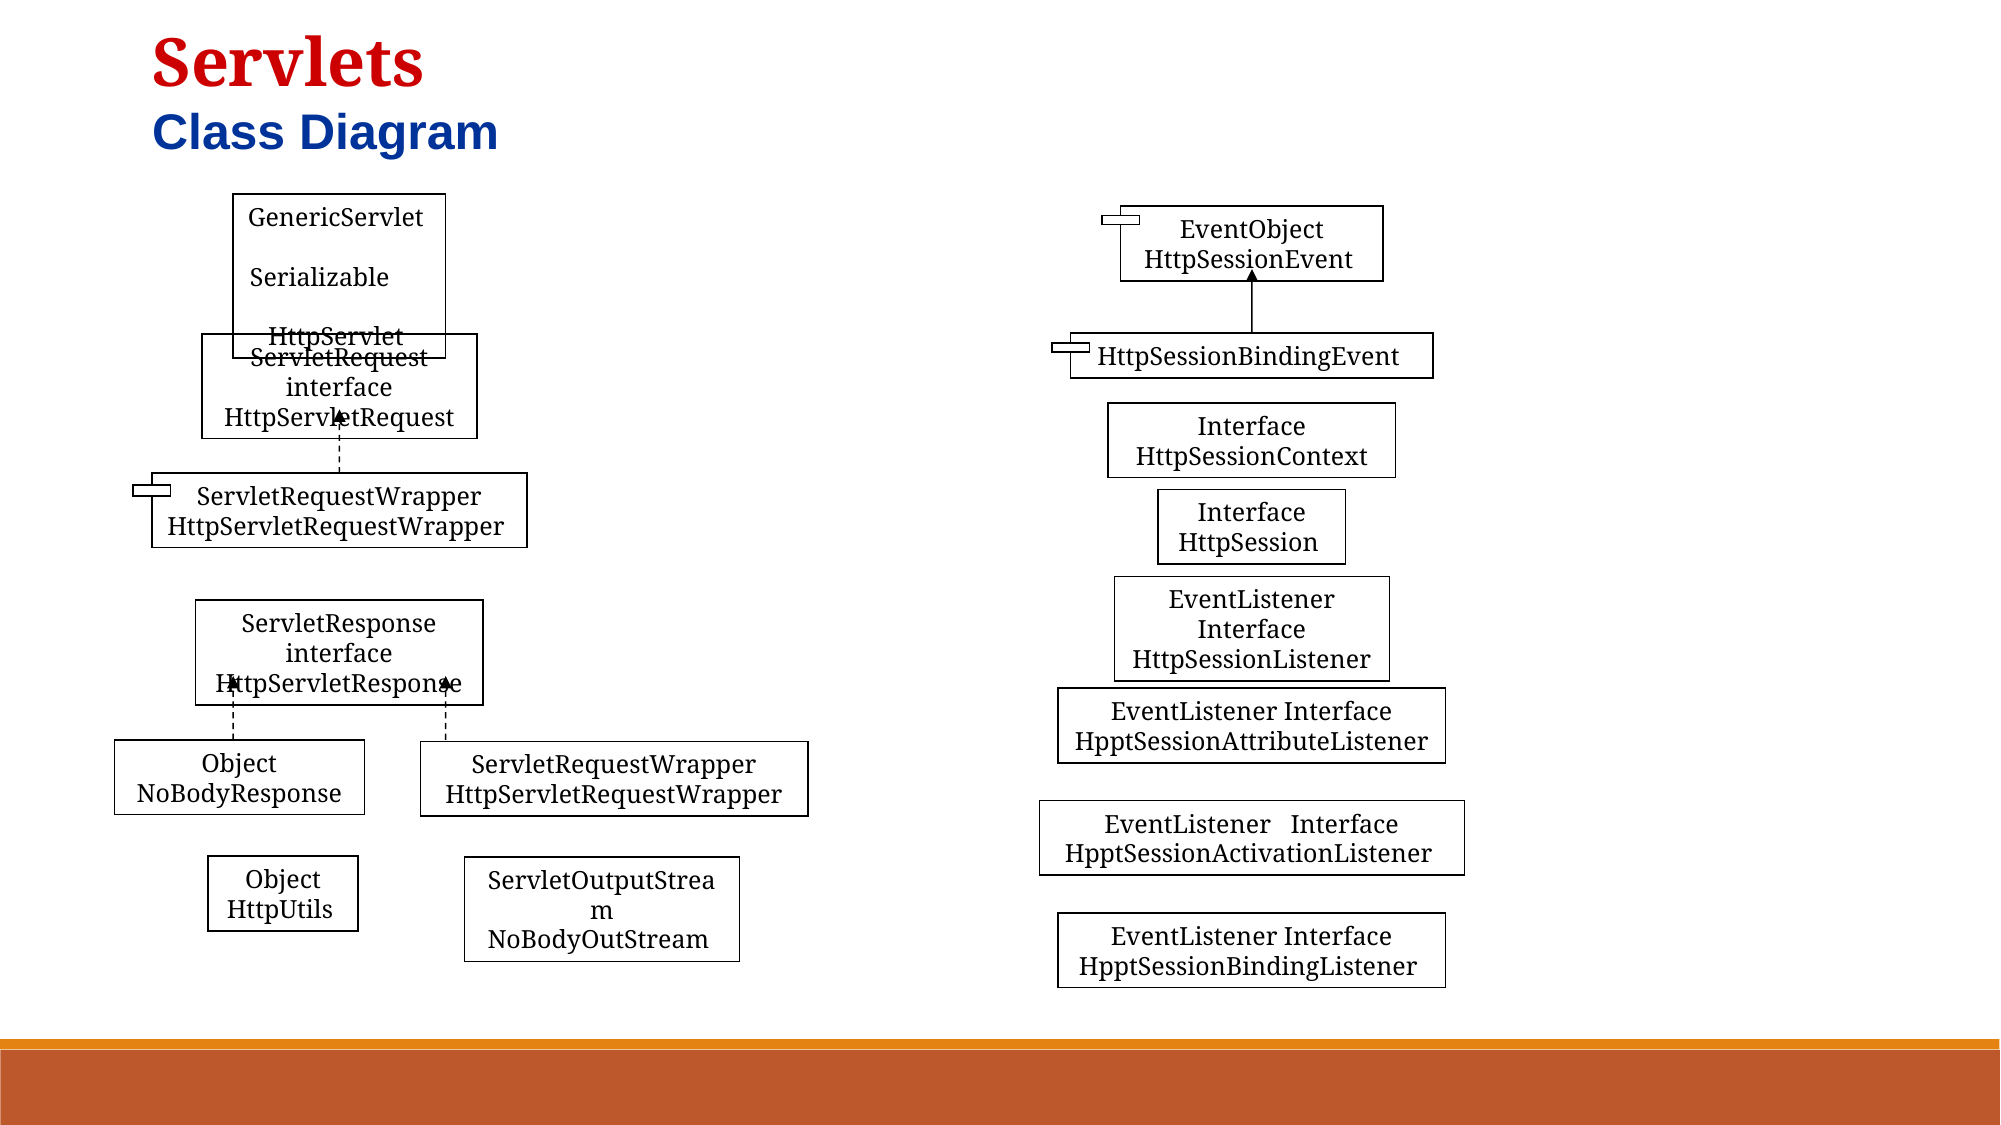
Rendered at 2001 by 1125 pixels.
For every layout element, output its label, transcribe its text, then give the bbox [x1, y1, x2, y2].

text_box ServletOutputStream NoBodyOutStream [464, 856, 740, 962]
text_box Servlets Class Diagram [137, 12, 1413, 200]
text_box ServletRequest interface HttpServletRequest [201, 333, 477, 439]
text_box ServletRequestWrapper HttpServletRequestWrapper [420, 741, 809, 816]
text_box [439, 676, 452, 696]
text_box Object NoBodyResponse [114, 739, 365, 815]
text_box ServletRequestWrapper HttpServletRequestWrapper [151, 473, 527, 548]
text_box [1038, 205, 1465, 991]
text_box GenericServlet Serializable HttpServlet [233, 193, 446, 333]
text_box ServletResponse interface HttpServletResponse [195, 600, 484, 705]
text_box [333, 409, 346, 429]
text_box Object HttpUtils [208, 856, 359, 931]
text_box [227, 676, 240, 696]
text_box [133, 485, 171, 496]
